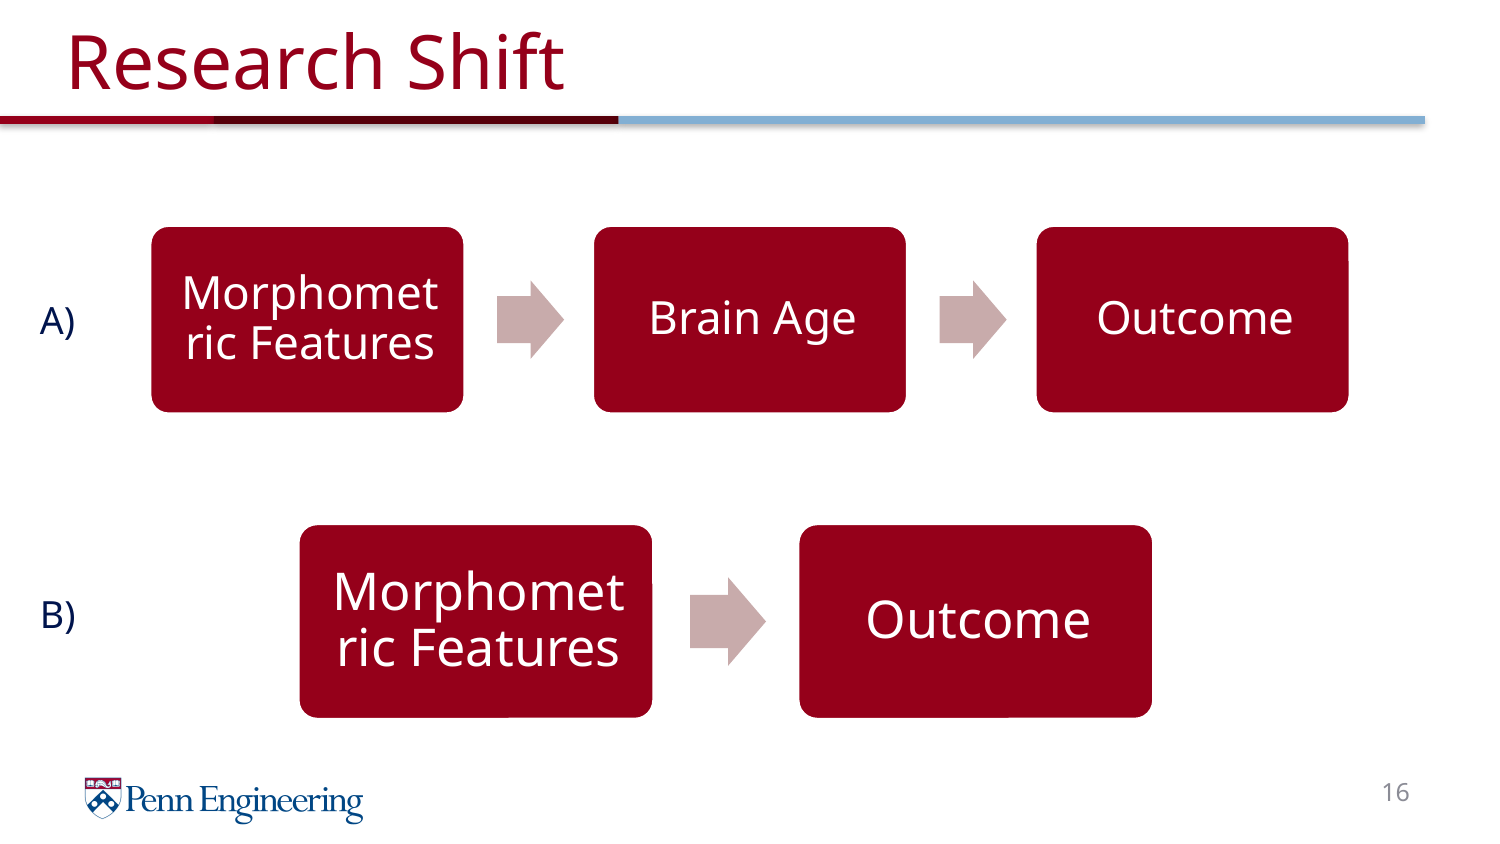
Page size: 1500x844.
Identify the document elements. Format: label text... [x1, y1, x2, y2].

picture [75, 770, 372, 828]
text_box B) [25, 583, 128, 644]
text_box A) [25, 289, 128, 350]
title Research Shift [50, 2, 1401, 117]
slide_number 16 [1074, 770, 1425, 816]
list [147, 181, 1352, 459]
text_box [297, 522, 1155, 721]
